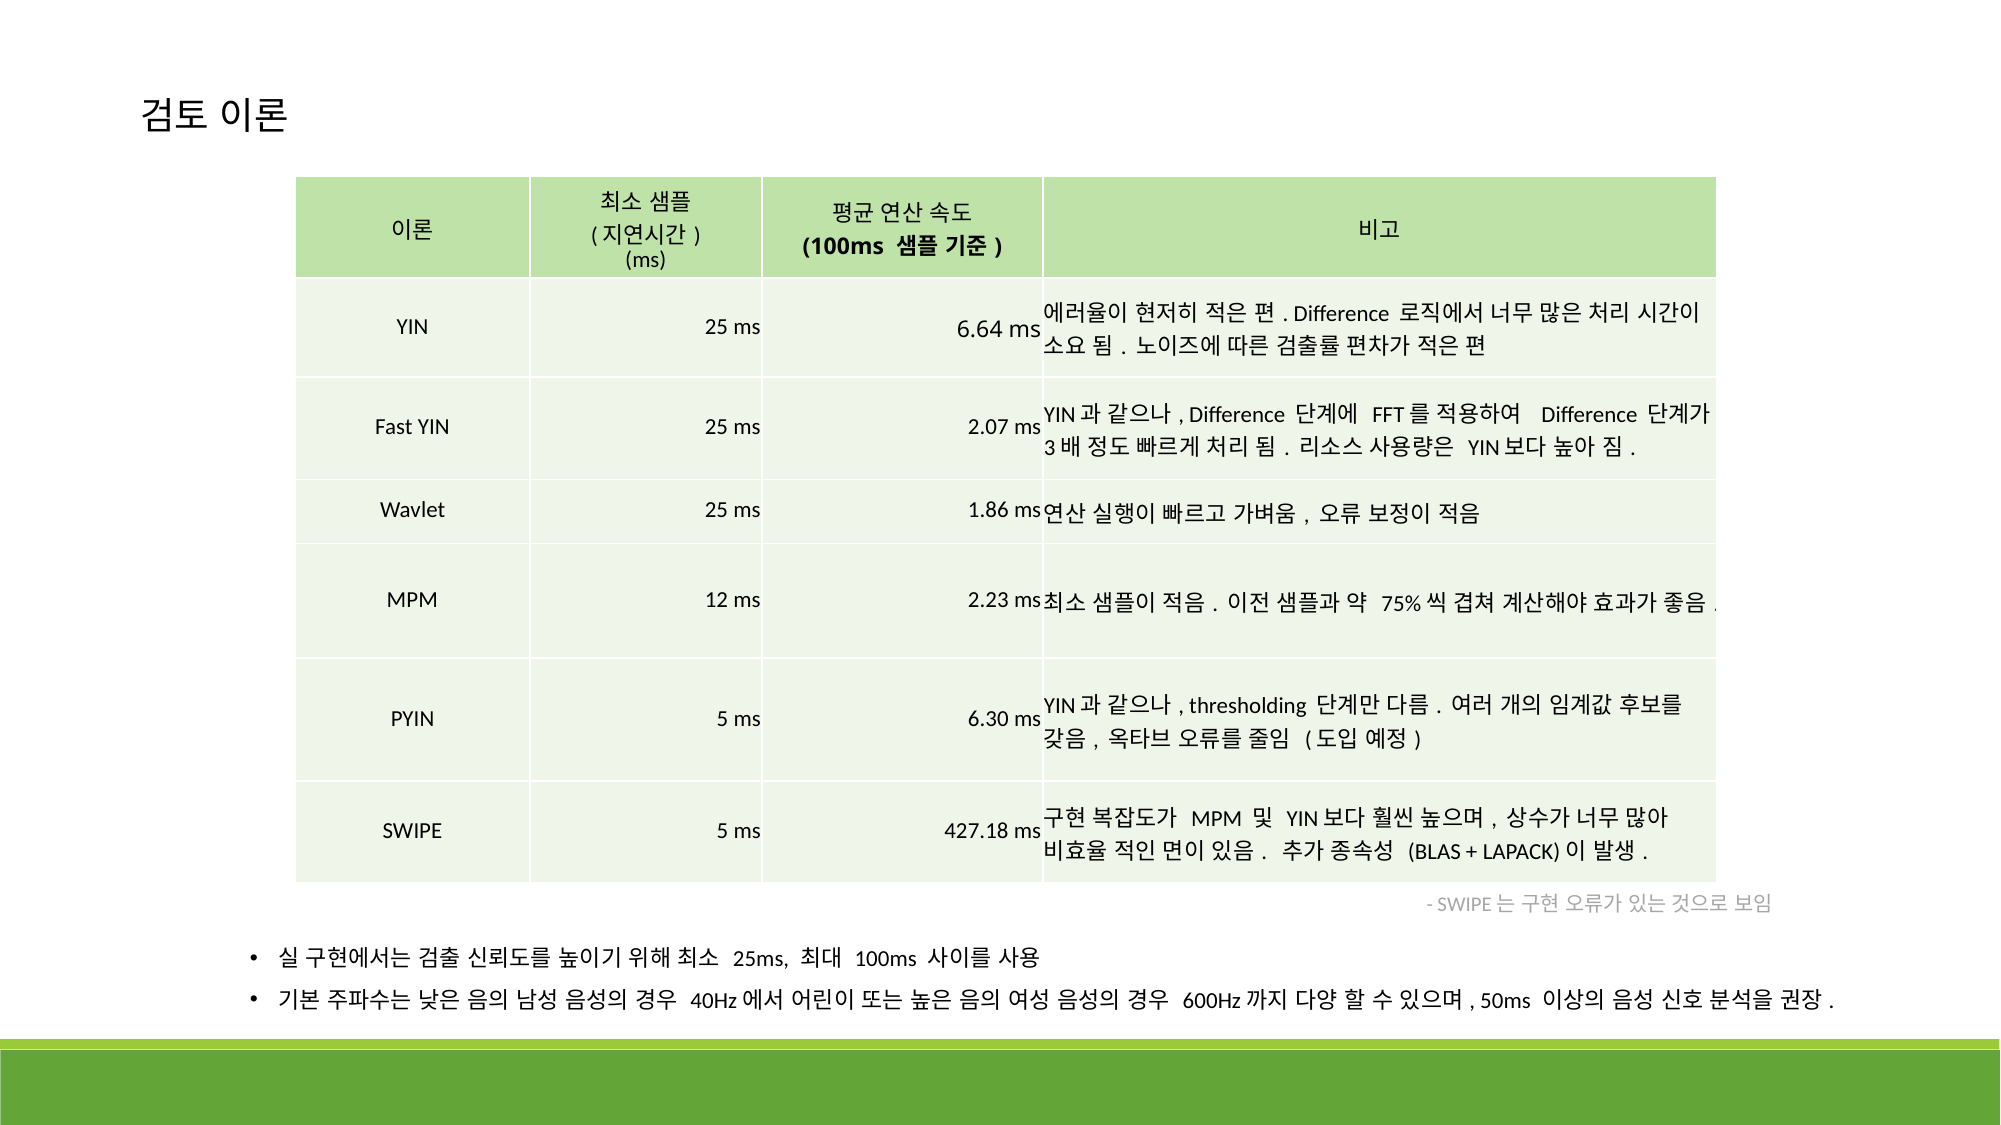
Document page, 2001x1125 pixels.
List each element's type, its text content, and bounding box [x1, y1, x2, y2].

table_cell YIN [296, 279, 529, 376]
table_cell 6.30 ms [763, 659, 1042, 780]
table_cell 25 ms [531, 480, 761, 543]
table_cell PYIN [296, 659, 529, 780]
table_cell 25 ms [531, 378, 761, 479]
table_cell 6.64 ms [763, 279, 1042, 376]
table_cell 구현 복잡도가 MPM 및 YIN보다 훨씬 높으며, 상수가 너무 많아 비효율 적인 면이 있음. 추가 종속성 (BLAS + LAPACK)이 발생. [1044, 782, 1716, 882]
table_cell 2.07 ms [763, 378, 1042, 479]
text_box 검토 이론 [125, 84, 304, 144]
table_header 비고 [1044, 177, 1716, 277]
text_box 실 구현에서는 검출 신뢰도를 높이기 위해 최소 25ms, 최대 100ms 사이를 사용 기본 주파수는 낮은 음의 남성 음성의 경우 40Hz에서 어린이 또는 높은 음의 여성 음성의 경우 600Hz까지 다양 할 수 있으며, 50ms 이상의 음성 신호 분석을 권장. [235, 922, 1850, 1020]
table_header 이론 [296, 177, 529, 277]
table_cell MPM [296, 544, 529, 657]
table_cell 5 ms [531, 659, 761, 780]
table_cell Fast YIN [296, 378, 529, 479]
table_cell YIN과 같으나, thresholding 단계만 다름. 여러 개의 임계값 후보를 갖음, 옥타브 오류를 줄임 (도입 예정) [1044, 659, 1716, 780]
table_cell 연산 실행이 빠르고 가벼움, 오류 보정이 적음 [1044, 480, 1716, 543]
table_cell YIN과 같으나, Difference 단계에 FFT를 적용하여 Difference 단계가 3배 정도 빠르게 처리 됨. 리소스 사용량은 YIN보다 높아 짐. [1044, 378, 1716, 479]
table_header 평균 연산 속도 (100ms 샘플 기준) [763, 177, 1042, 277]
table_cell 최소 샘플이 적음. 이전 샘플과 약 75%씩 겹쳐 계산해야 효과가 좋음. [1044, 544, 1716, 657]
table_cell 1.86 ms [763, 480, 1042, 543]
table_cell 5 ms [531, 782, 761, 882]
table_cell 에러율이 현저히 적은 편. Difference 로직에서 너무 많은 처리 시간이 소요 됨. 노이즈에 따른 검출률 편차가 적은 편 [1044, 279, 1716, 376]
table_header 최소 샘플 (지연시간) (ms) [531, 177, 761, 277]
table_cell 2.23 ms [763, 544, 1042, 657]
table_cell SWIPE [296, 782, 529, 882]
text_box - SWIPE는 구현 오류가 있는 것으로 보임 [1411, 882, 1788, 923]
table_cell 25 ms [531, 279, 761, 376]
table_cell 12 ms [531, 544, 761, 657]
table_cell Wavlet [296, 480, 529, 543]
table_cell 427.18 ms [763, 782, 1042, 882]
